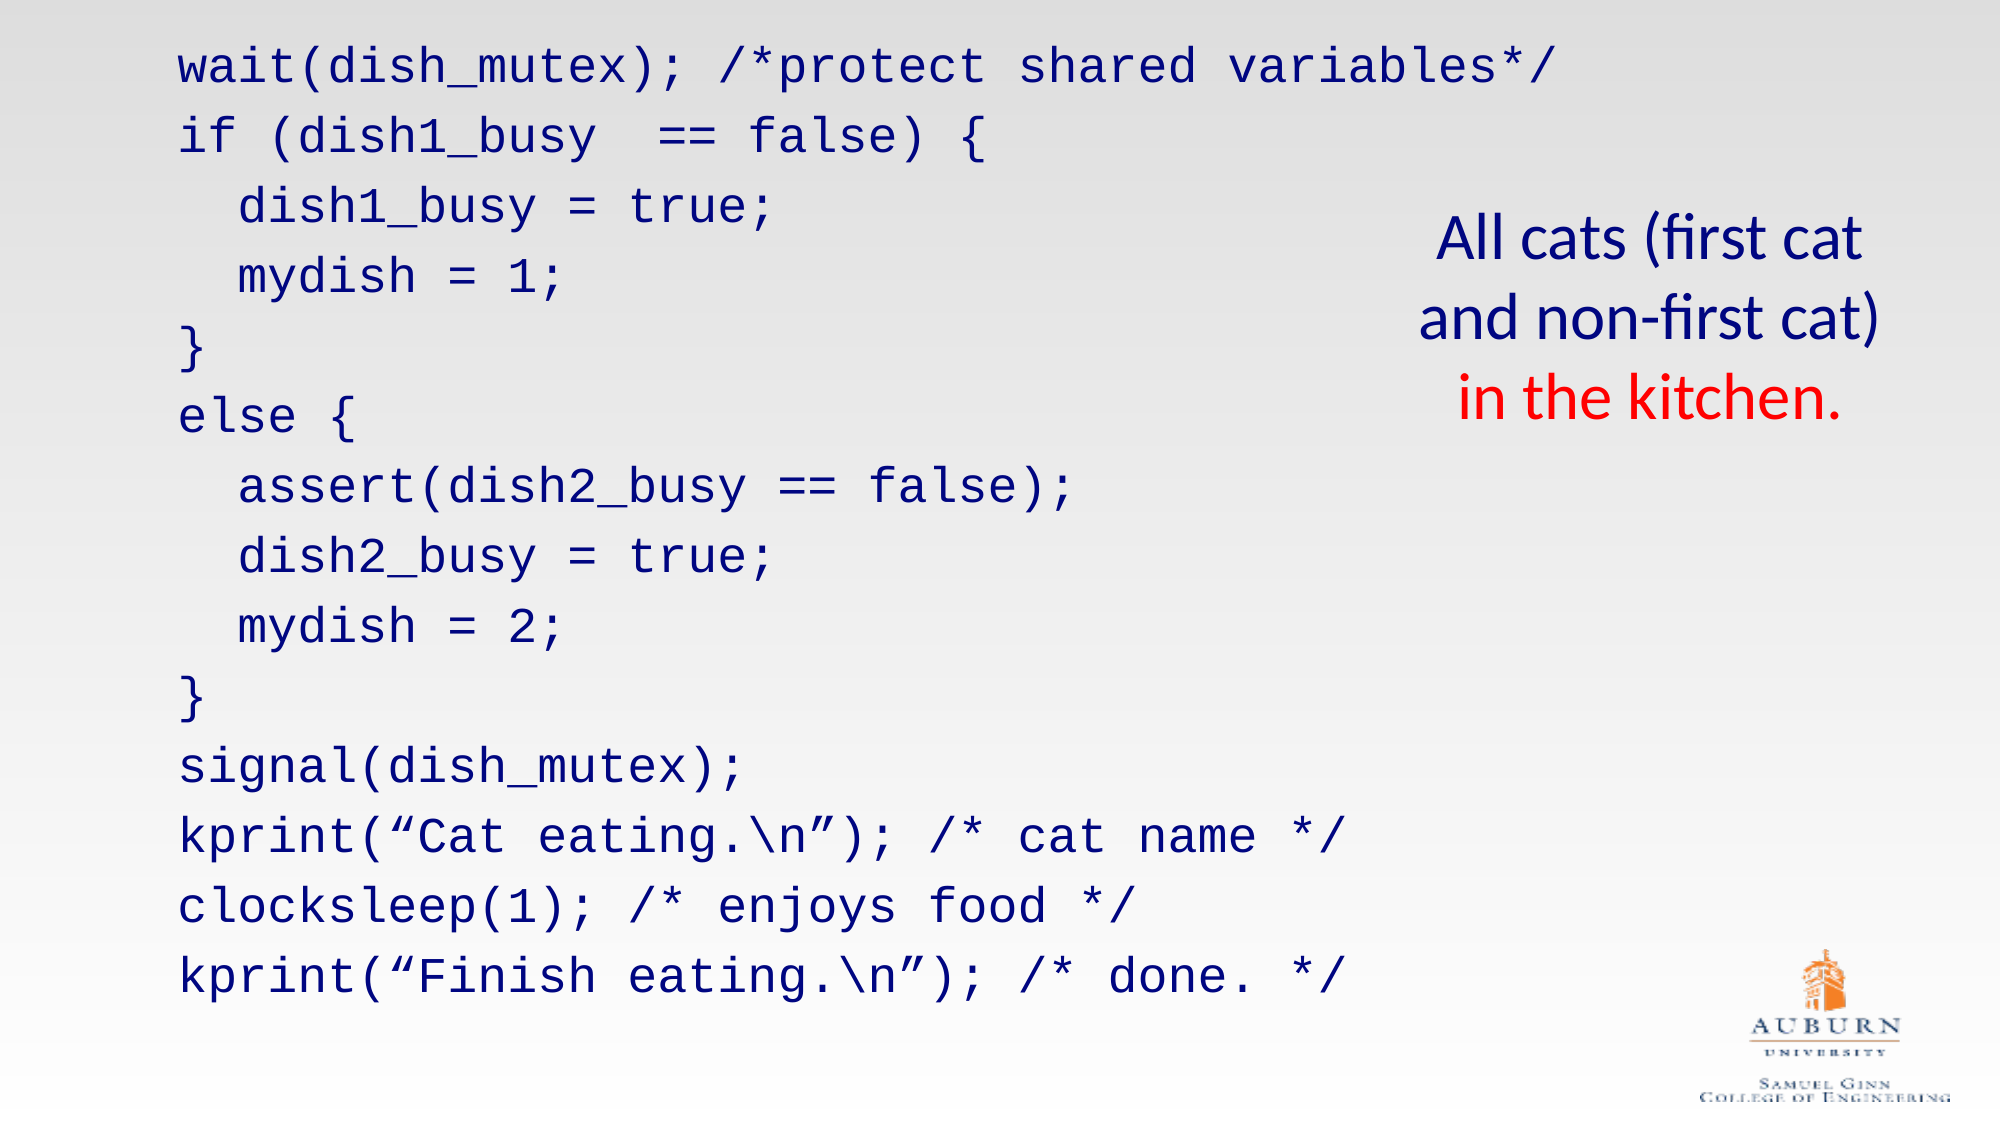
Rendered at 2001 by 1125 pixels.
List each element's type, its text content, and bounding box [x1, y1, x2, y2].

title All cats (first cat and non-first cat) in the kitchen. [1400, 174, 1900, 450]
picture [1700, 949, 1950, 1102]
list wait(dish_mutex); /*protect shared variables*/ if (dish1_busy == false) { dish1_busy = true; mydish = 1; } else { assert(dish2_busy == false); dish2_busy = true; mydish = 2; } signal(dish_mutex); kprint(“Cat eating.\n”); /* cat name */ clocksleep(1); /* enjoys food */ kprint(“Finish eating.\n”); /* done. */ [162, 24, 1575, 1038]
